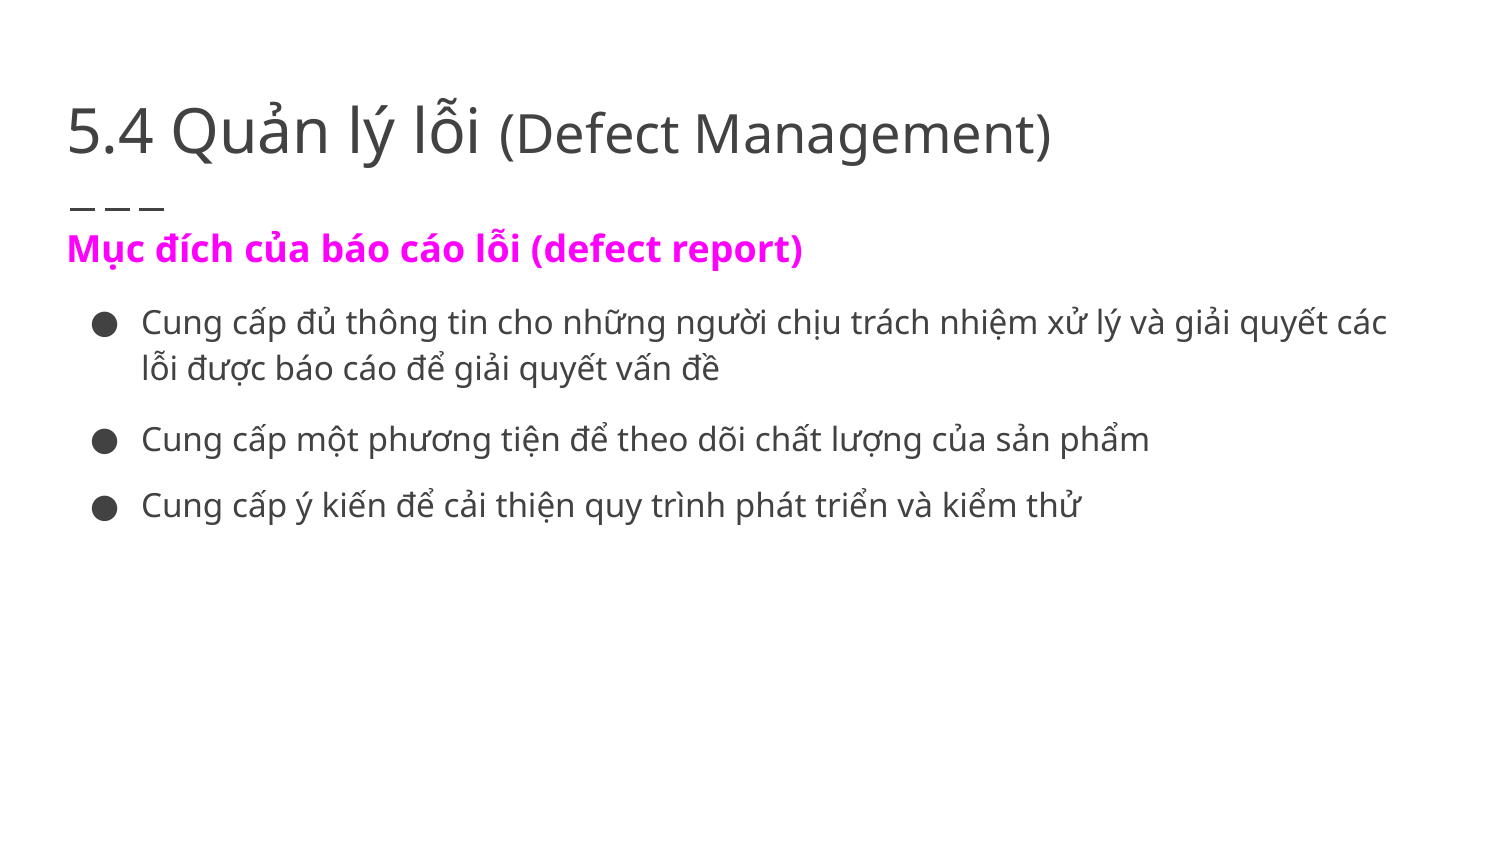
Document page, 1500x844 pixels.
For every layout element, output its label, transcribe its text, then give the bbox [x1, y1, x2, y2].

title 5.4 Quản lý lỗi (Defect Management) [51, 61, 1449, 182]
list Mục đích của báo cáo lỗi (defect report) Cung cấp đủ thông tin cho những người chịu trách nhiệm xử lý và giải quyết các lỗi được báo cáo để giải quyết vấn đề Cung cấp một phương tiện để theo dõi chất lượng của sản phẩm Cung cấp ý kiến để cải thiện quy trình phát triển và kiểm thử [51, 203, 1449, 712]
